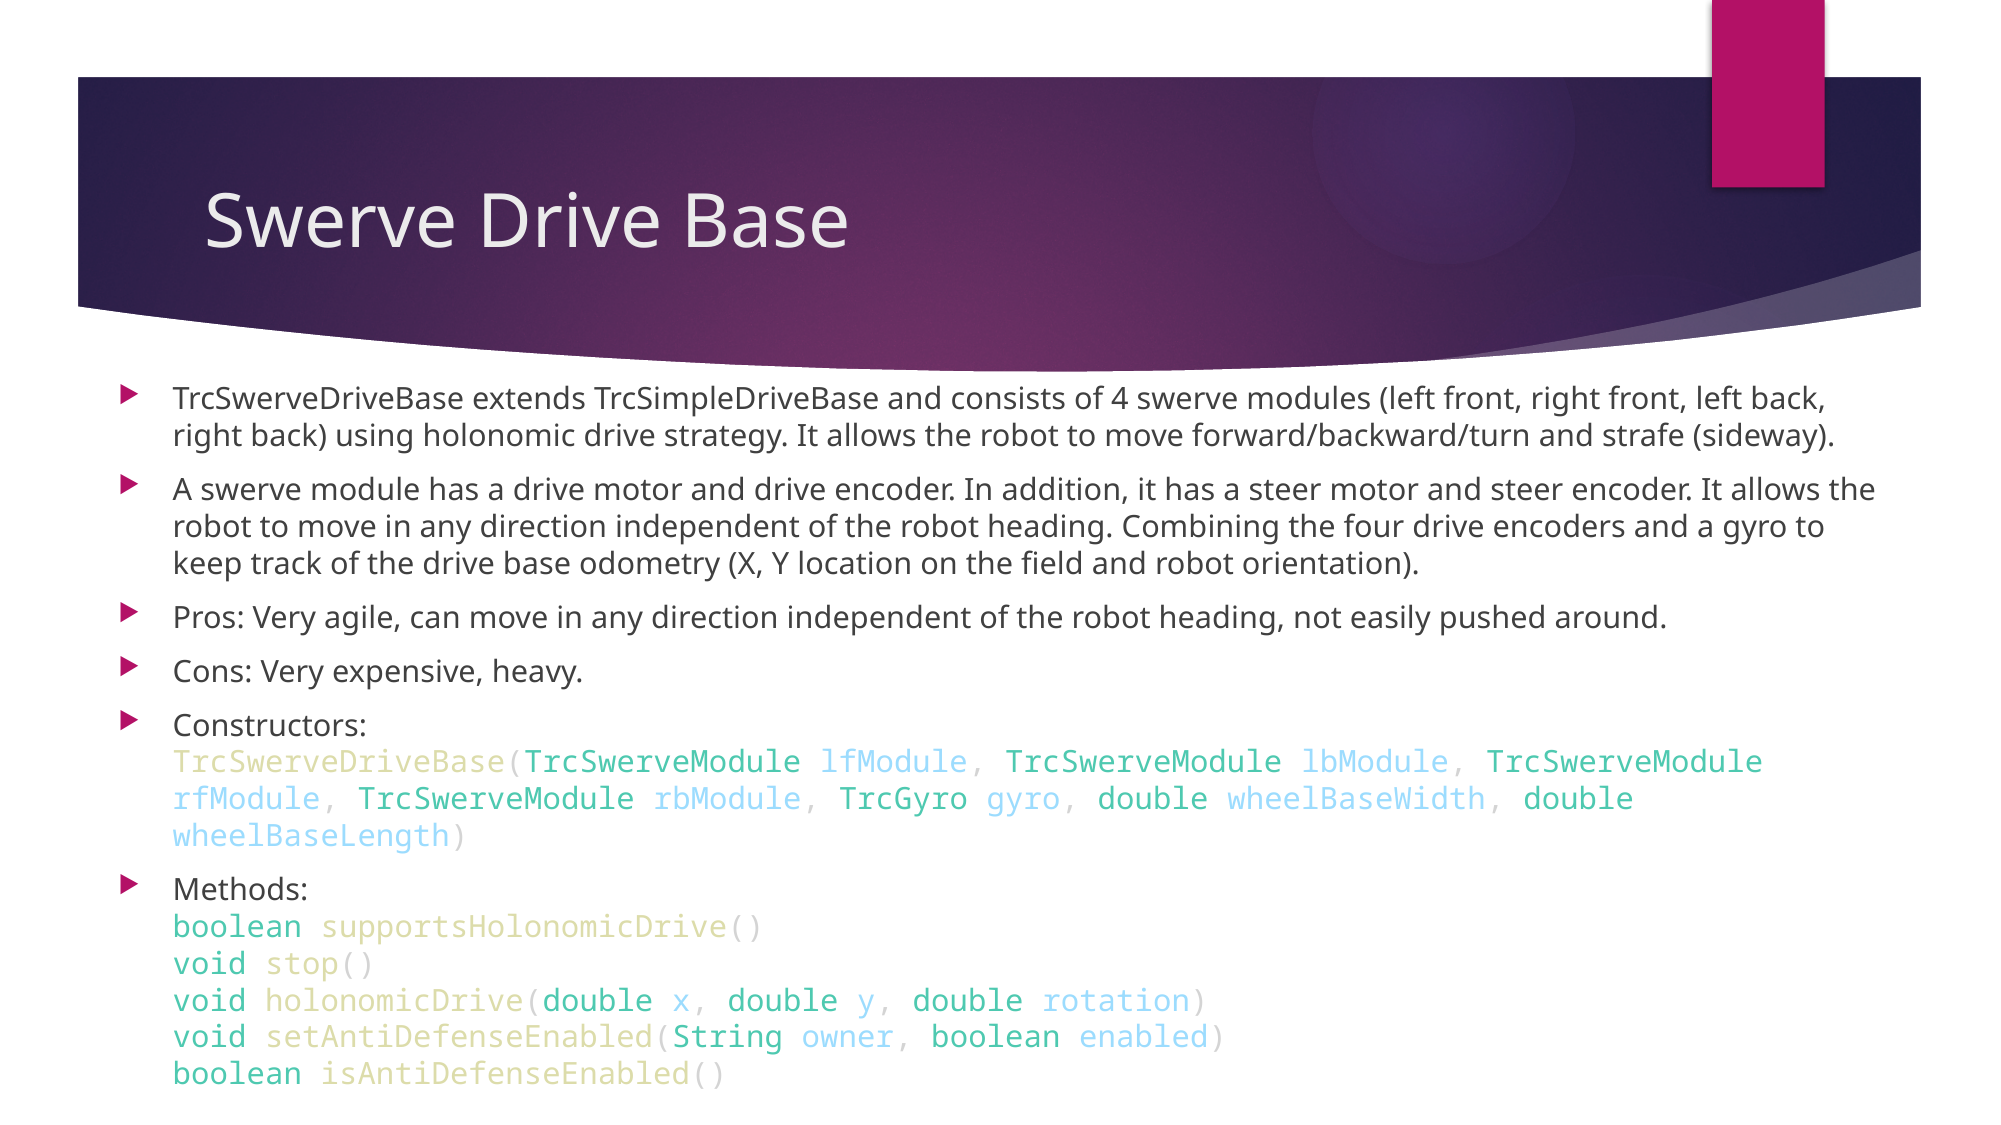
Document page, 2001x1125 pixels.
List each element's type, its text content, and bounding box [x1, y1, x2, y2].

list TrcSwerveDriveBase extends TrcSimpleDriveBase and consists of 4 swerve modules (left front, right front, left back, right back) using holonomic drive strategy. It allows the robot to move forward/backward/turn and strafe (sideway). A swerve module has a drive motor and drive encoder. In addition, it has a steer motor and steer encoder. It allows the robot to move in any direction independent of the robot heading. Combining the four drive encoders and a gyro to keep track of the drive base odometry (X, Y location on the field and robot orientation). Pros: Very agile, can move in any direction independent of the robot heading, not easily pushed around. Cons: Very expensive, heavy. Constructors: TrcSwerveDriveBase(TrcSwerveModule lfModule, TrcSwerveModule lbModule, TrcSwerveModule rfModule, TrcSwerveModule rbModule, TrcGyro gyro, double wheelBaseWidth, double wheelBaseLength) Methods: boolean supportsHolonomicDrive() void stop() void holonomicDrive(double x, double y, double rotation) void setAntiDefenseEnabled(String owner, boolean enabled) boolean isAntiDefenseEnabled() [103, 371, 1897, 1114]
title Swerve Drive Base [189, 159, 1627, 276]
